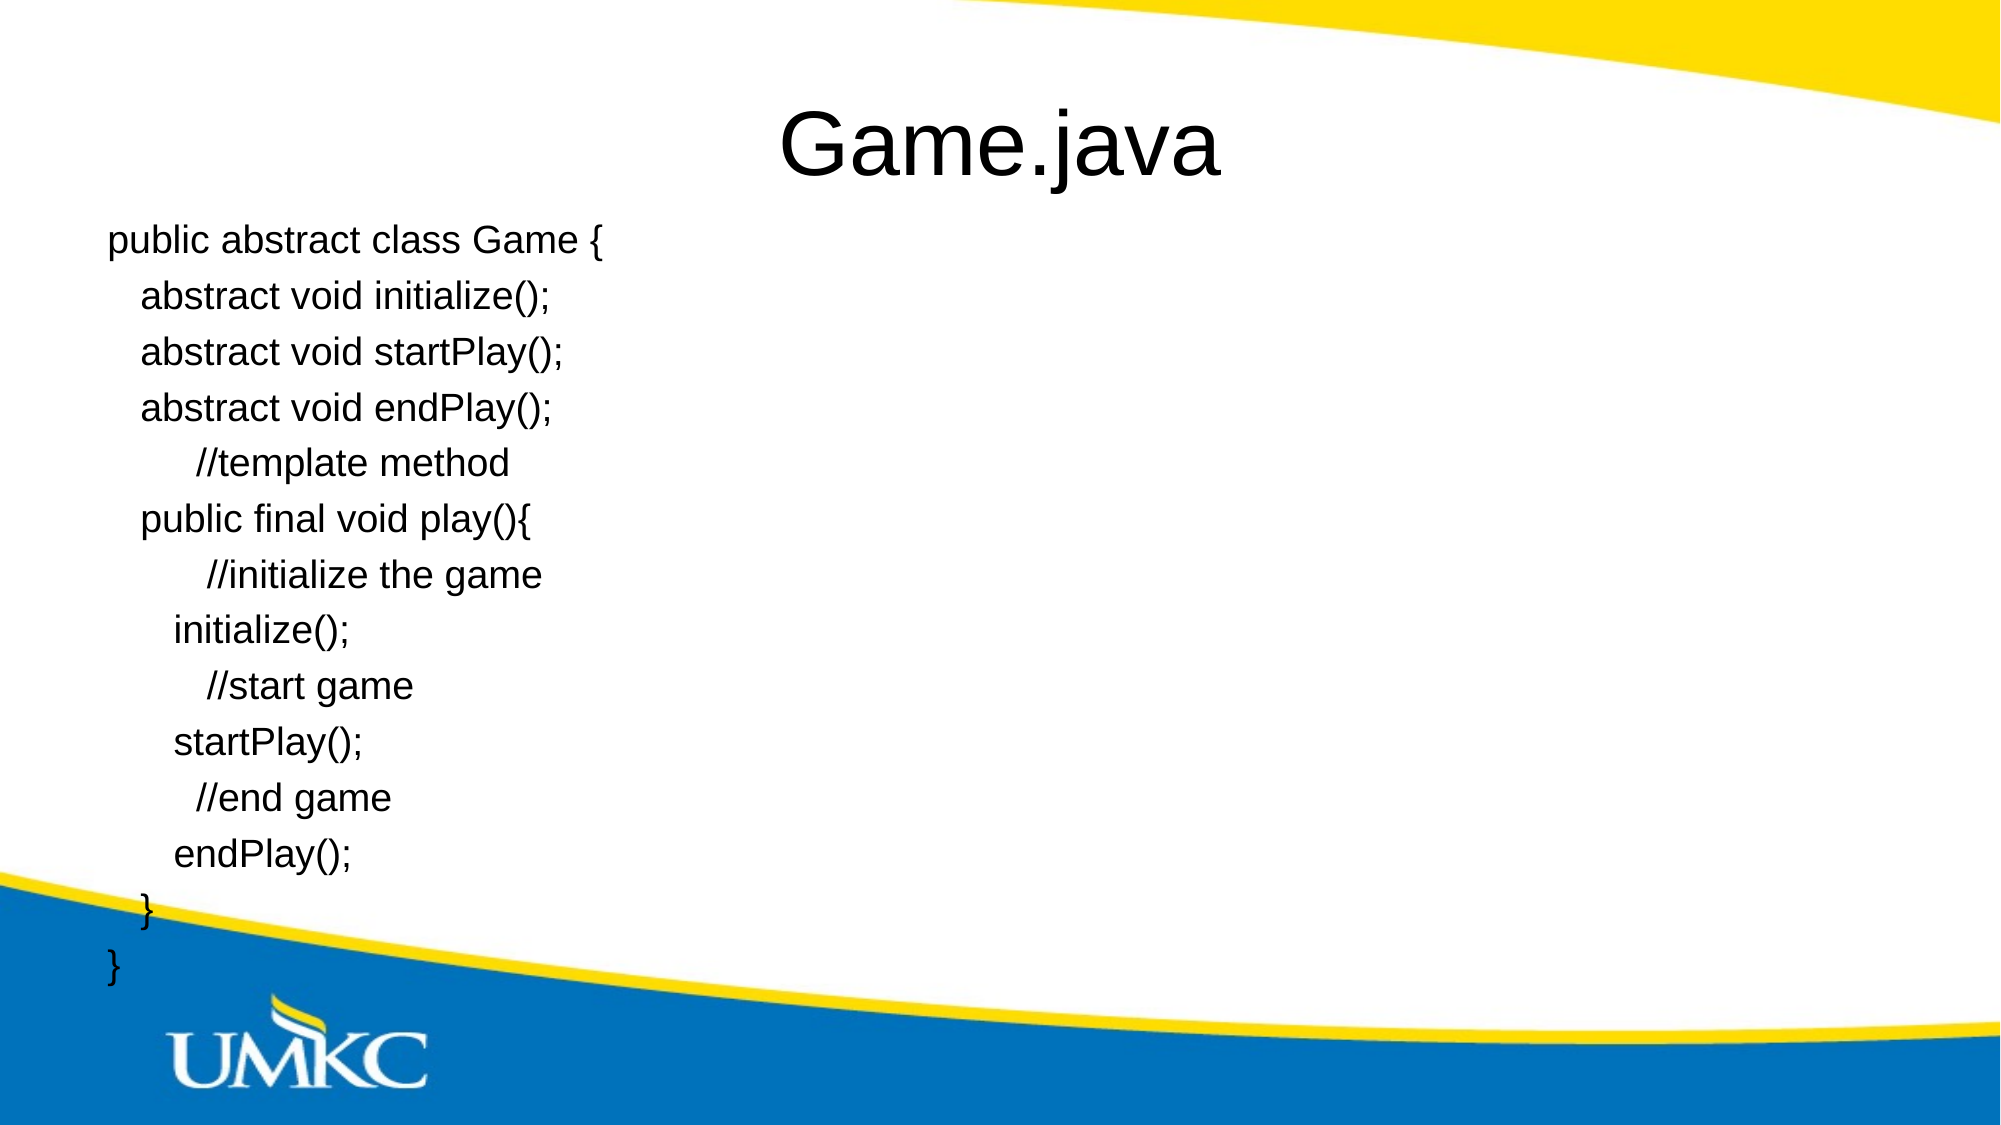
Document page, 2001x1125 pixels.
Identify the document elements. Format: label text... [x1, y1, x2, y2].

title Game.java [99, 44, 1901, 206]
picture [0, 0, 2001, 1125]
list public abstract class Game { abstract void initialize(); abstract void startPlay(); abstract void endPlay(); //template method public final void play(){ //initialize the game initialize(); //start game startPlay(); //end game endPlay(); } } [99, 206, 1901, 1006]
